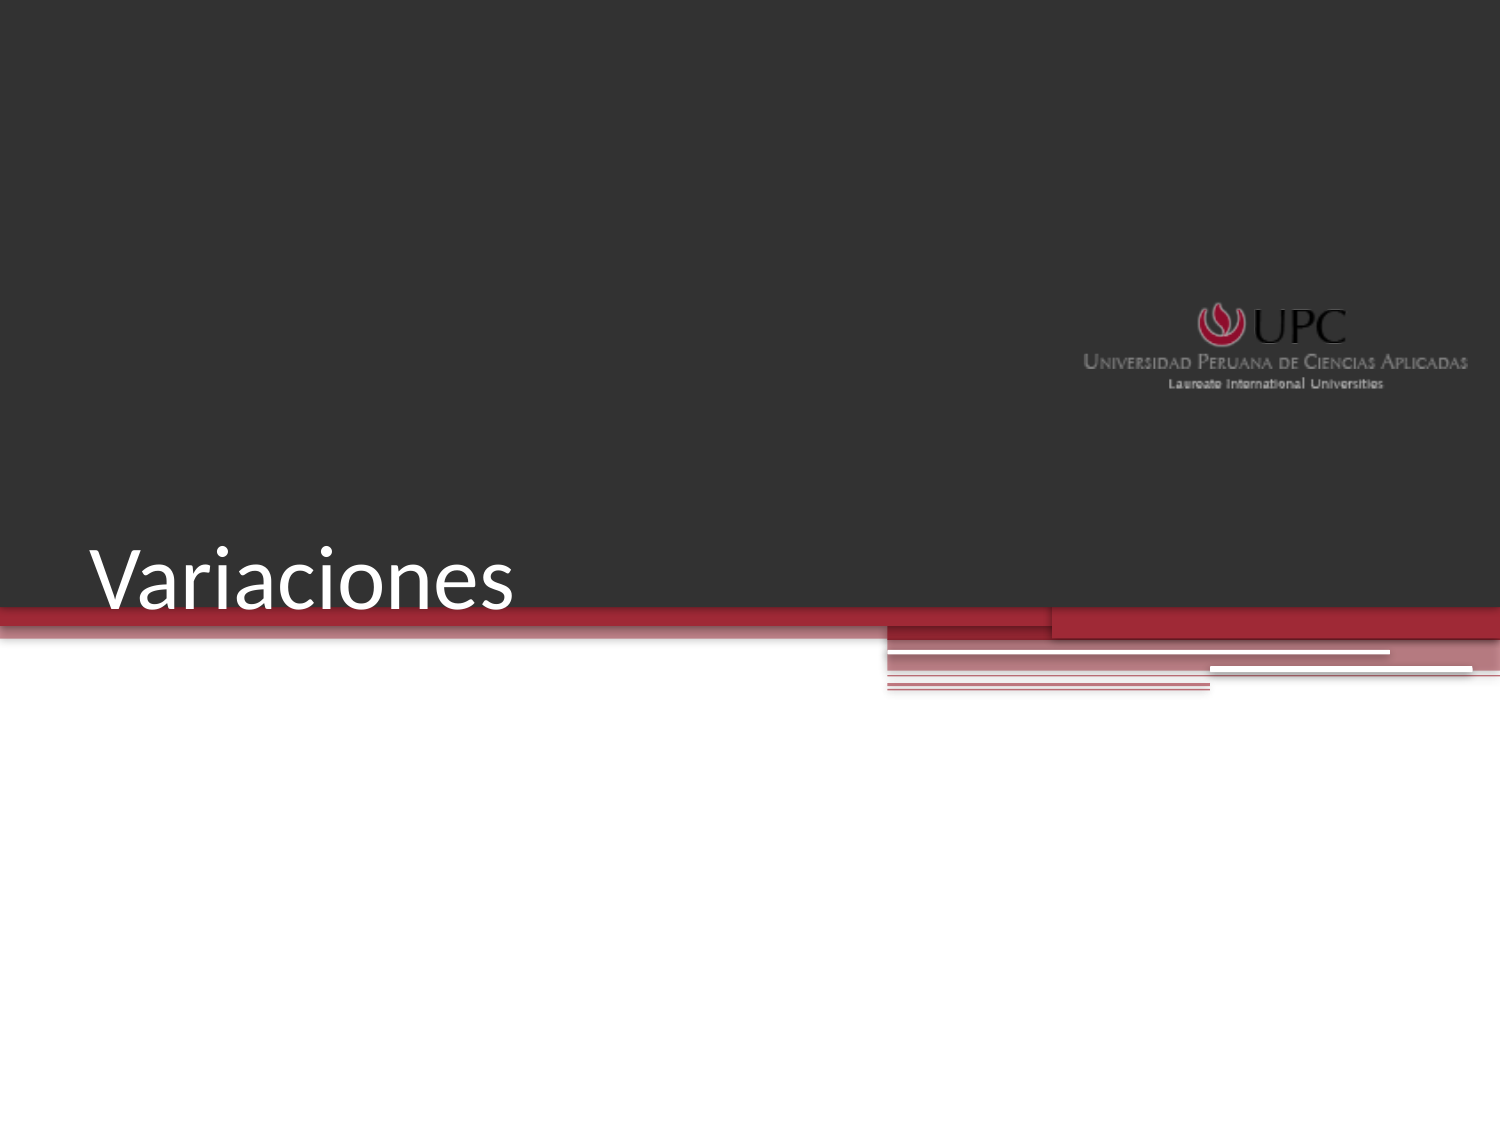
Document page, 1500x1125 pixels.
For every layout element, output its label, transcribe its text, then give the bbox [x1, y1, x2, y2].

title Variaciones [75, 394, 1463, 636]
picture [1074, 299, 1475, 394]
